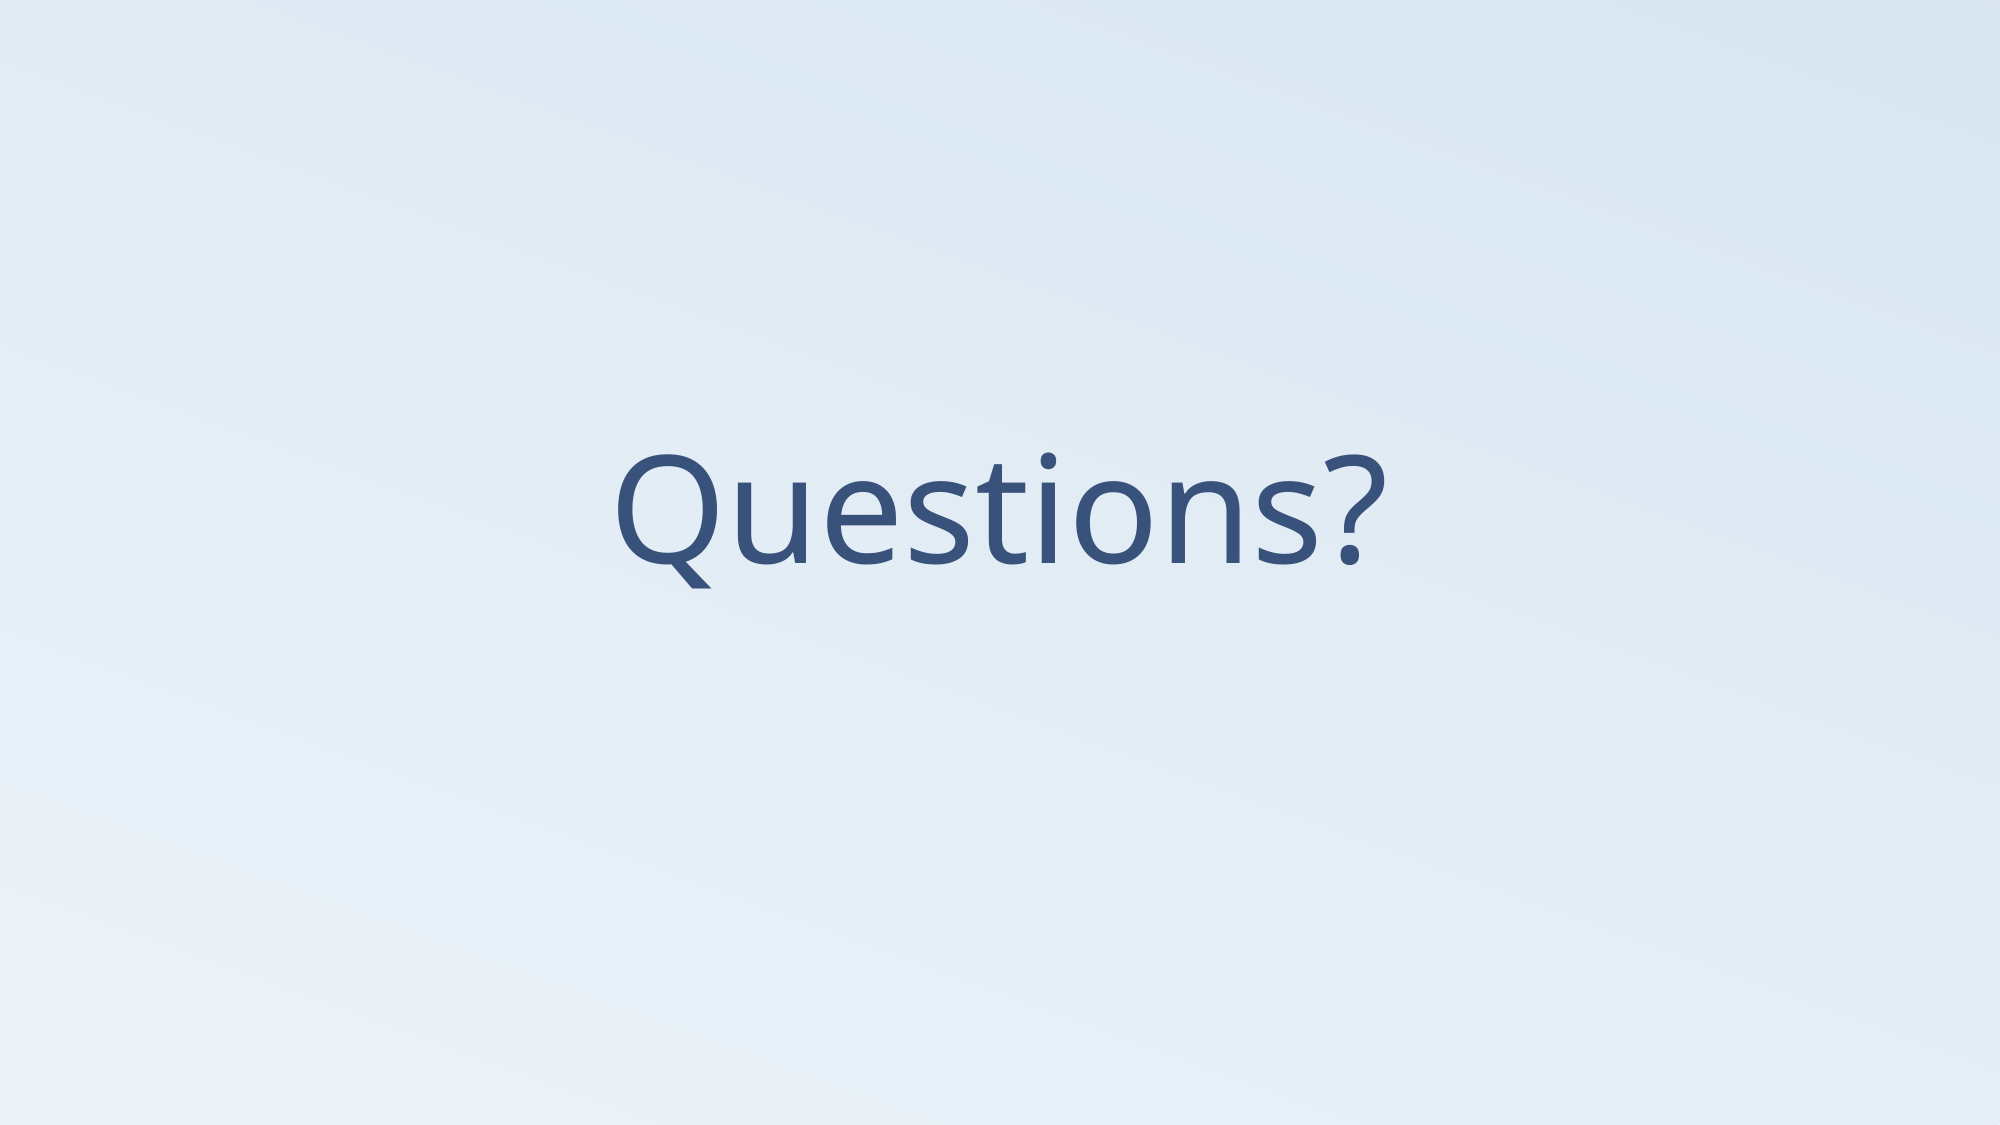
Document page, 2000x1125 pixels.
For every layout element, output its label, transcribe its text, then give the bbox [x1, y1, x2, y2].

title Questions? [99, 425, 1900, 600]
